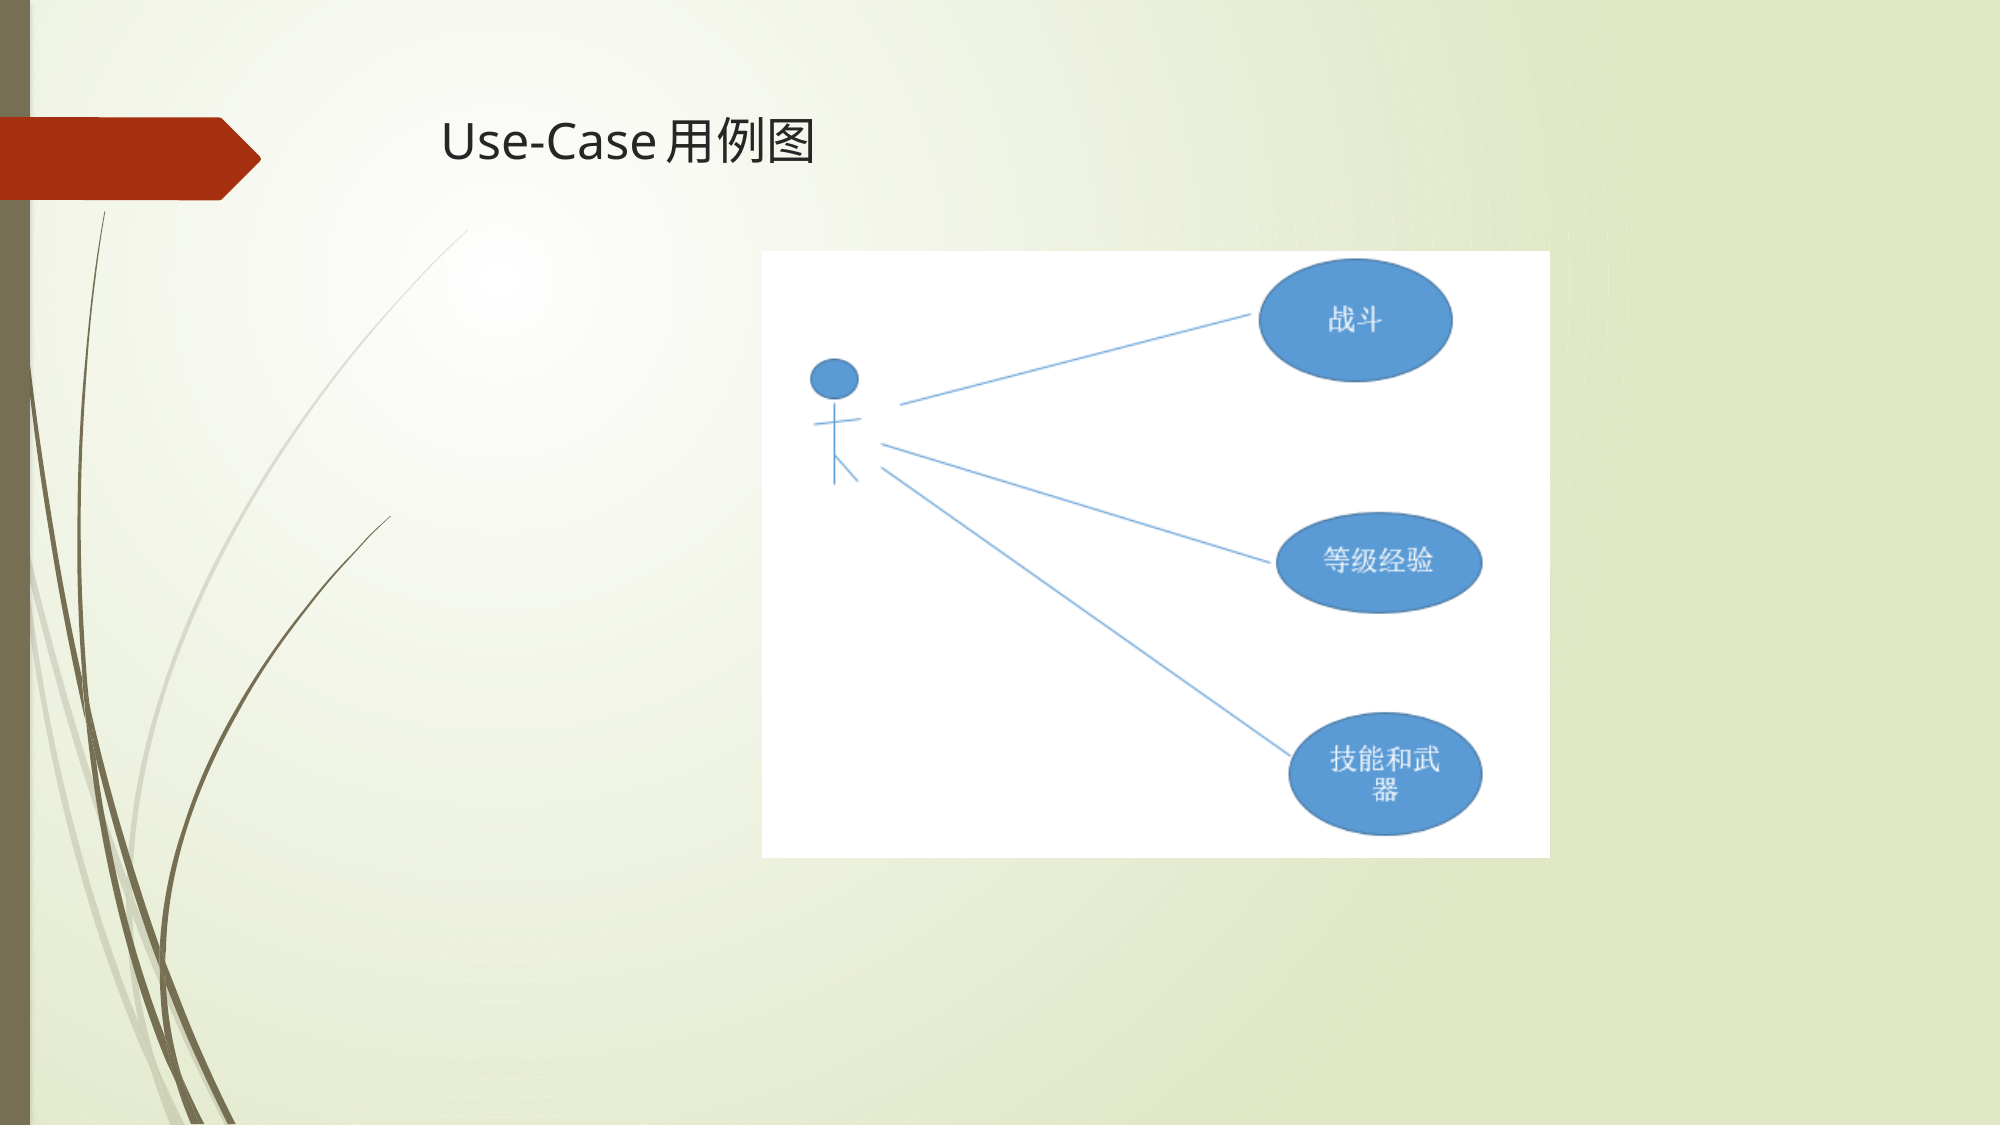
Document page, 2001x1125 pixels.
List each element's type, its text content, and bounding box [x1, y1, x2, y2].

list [762, 250, 1550, 858]
title Use-Case用例图 [425, 102, 1888, 239]
